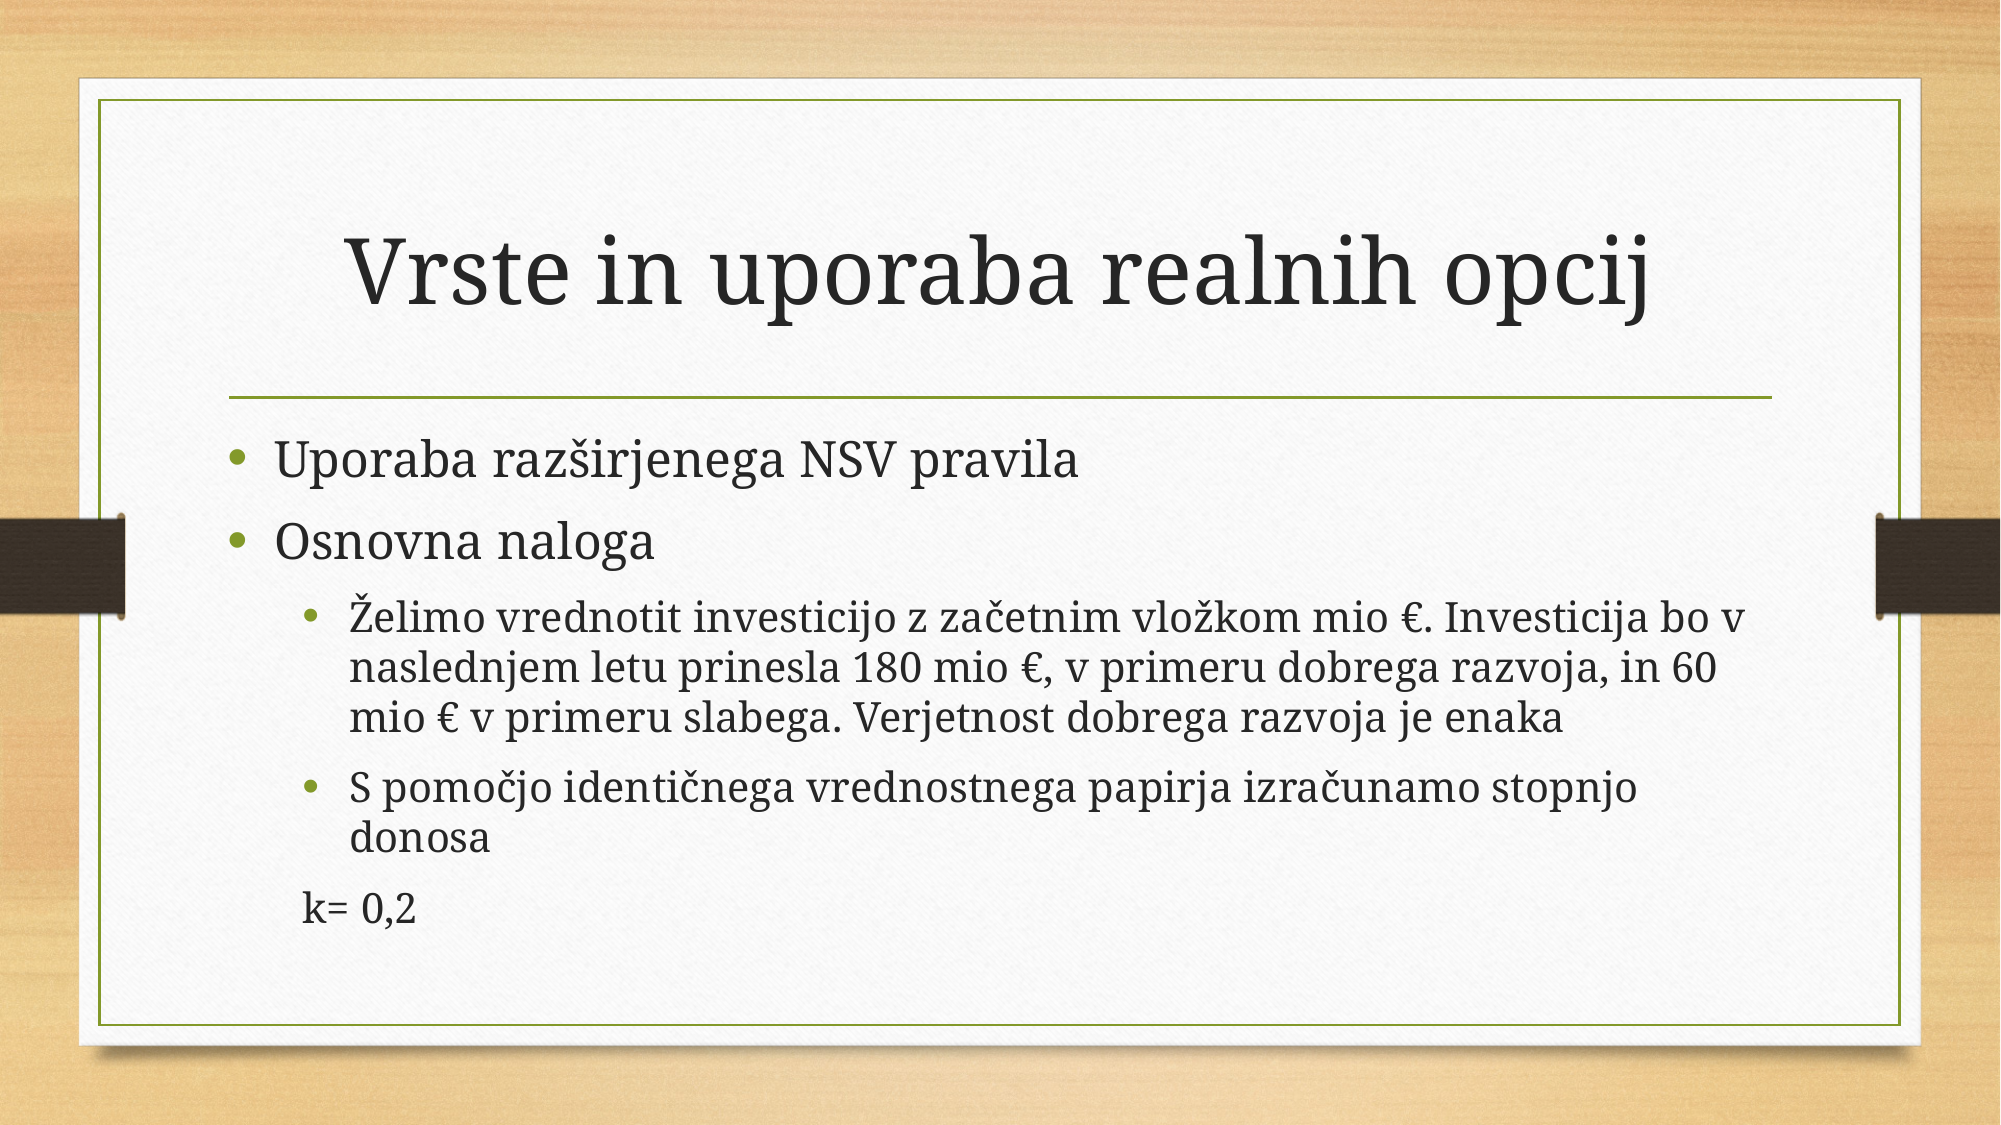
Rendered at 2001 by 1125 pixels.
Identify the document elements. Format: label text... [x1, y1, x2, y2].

title Vrste in uporaba realnih opcij [212, 161, 1788, 375]
picture [0, 0, 2001, 1125]
